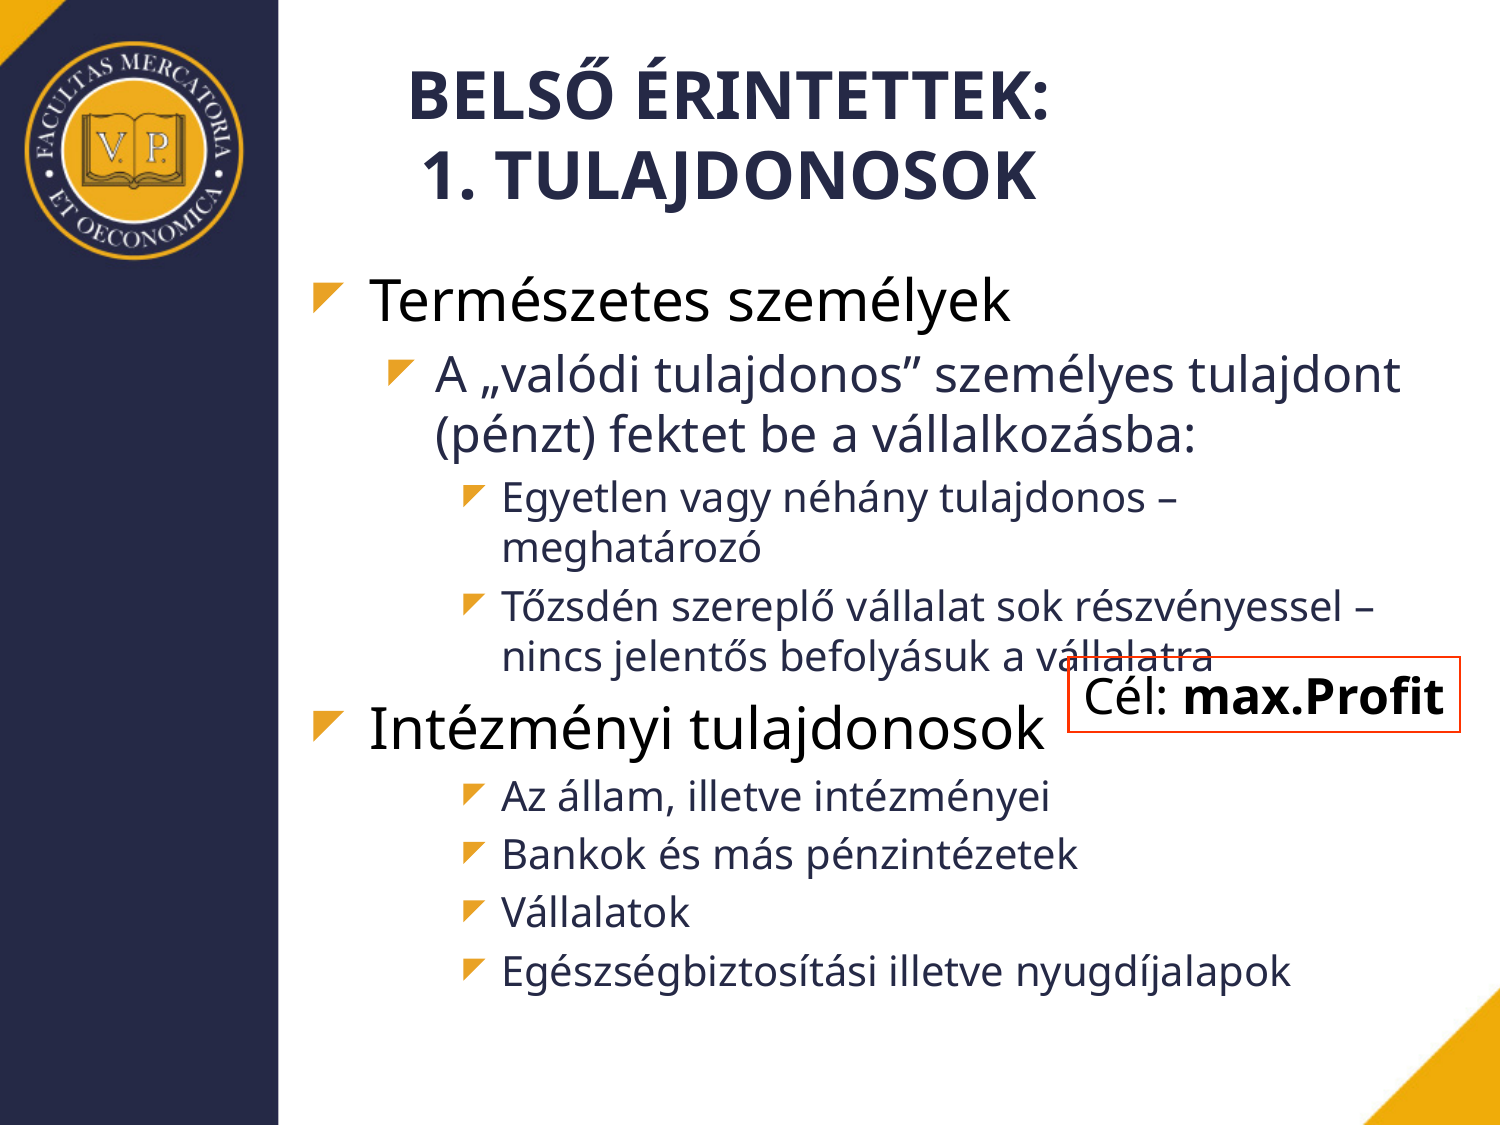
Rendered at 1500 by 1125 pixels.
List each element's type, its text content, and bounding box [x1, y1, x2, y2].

picture [0, 0, 1500, 1125]
title BELSŐ ÉRINTETTEK: 1. TULAJDONOSOK [99, 49, 1375, 220]
list Természetes személyek A „valódi tulajdonos” személyes tulajdont (pénzt) fektet be a vállalkozásba: Egyetlen vagy néhány tulajdonos – meghatározó Tőzsdén szereplő vállalat sok részvényessel – nincs jelentős befolyásuk a vállalatra Intézményi tulajdonosok Az állam, illetve intézményei Bankok és más pénzintézetek Vállalatok Egészségbiztosítási illetve nyugdíjalapok [298, 255, 1437, 1000]
text_box Cél: max.Profit [1068, 656, 1461, 732]
